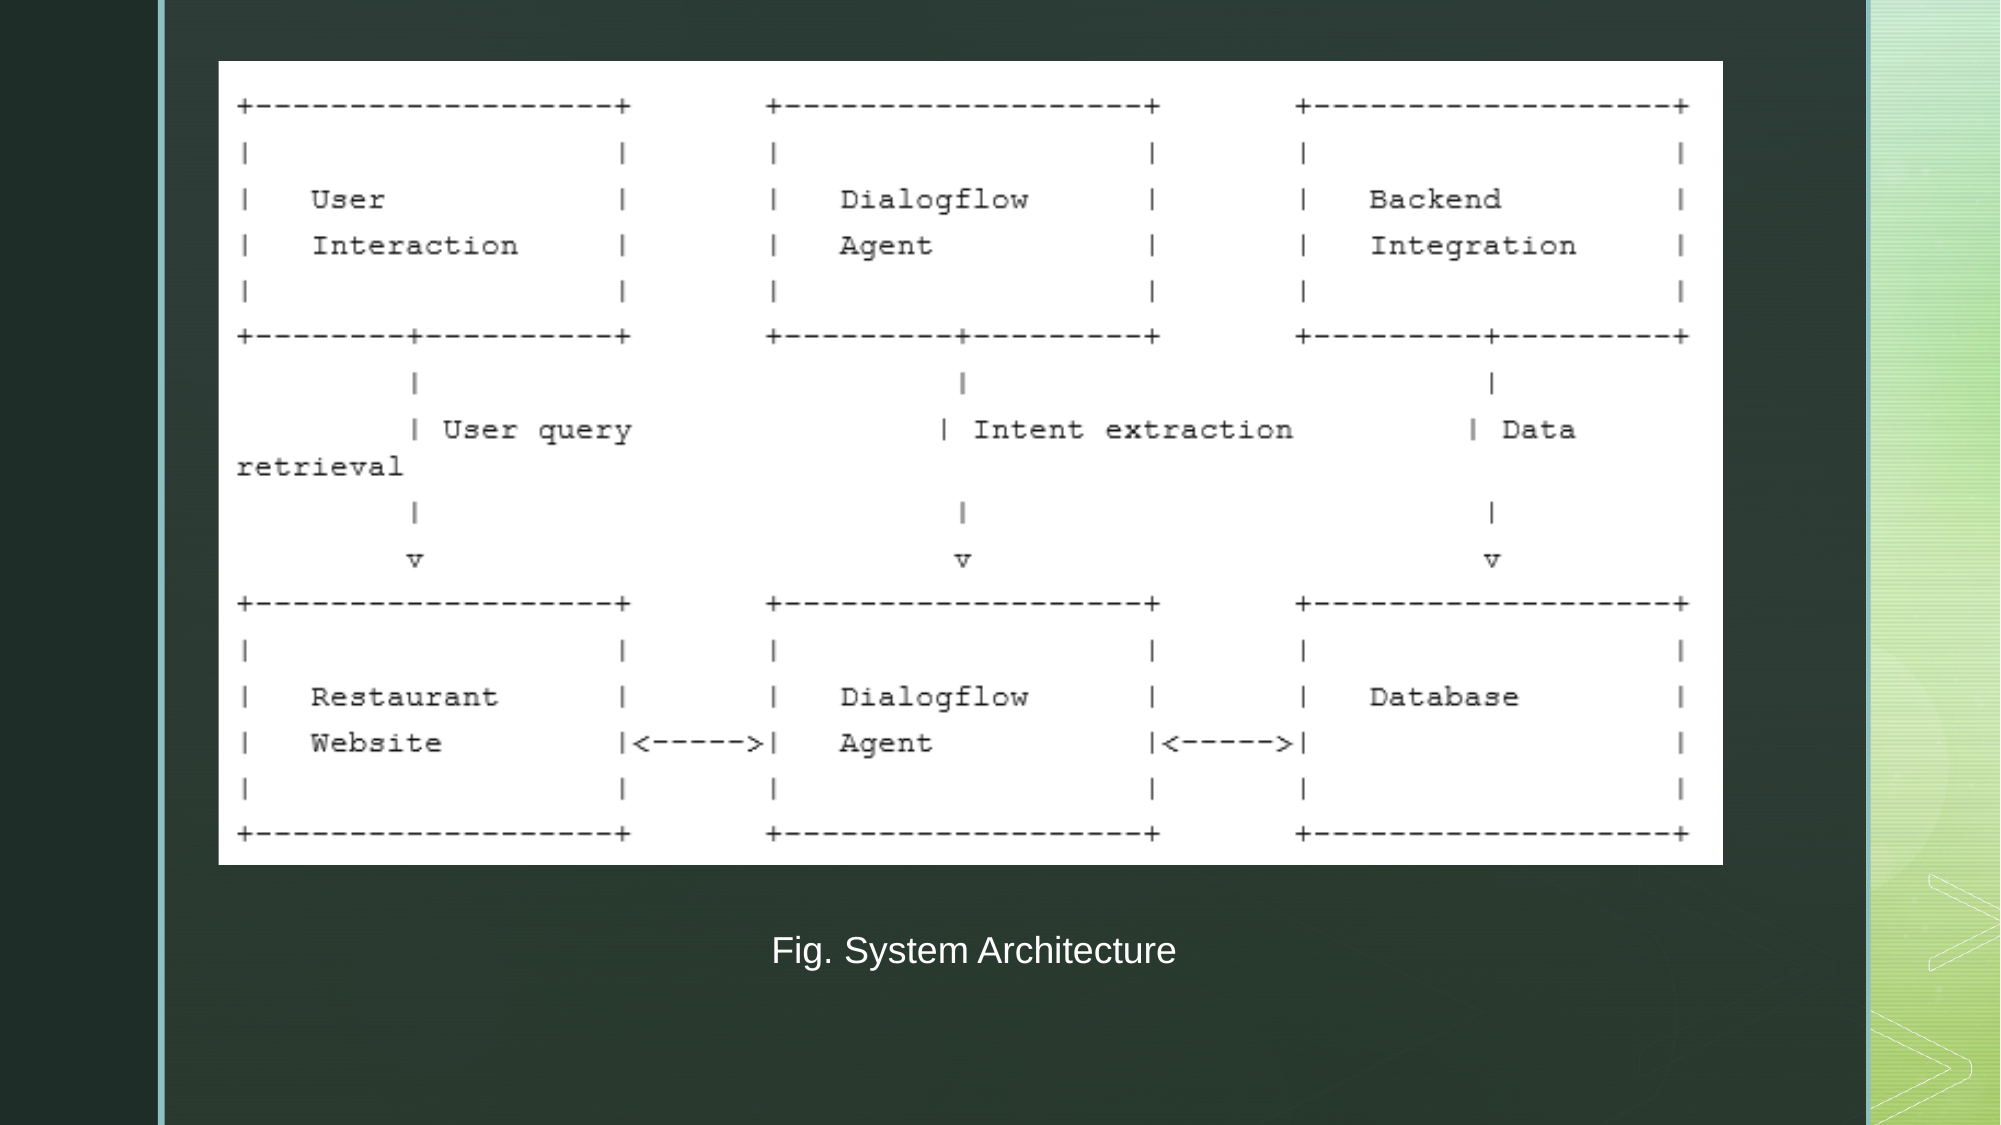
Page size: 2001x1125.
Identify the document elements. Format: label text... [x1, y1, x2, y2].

picture [218, 60, 1724, 866]
text_box Fig. System Architecture [696, 918, 1253, 979]
picture [1871, 0, 2001, 1125]
